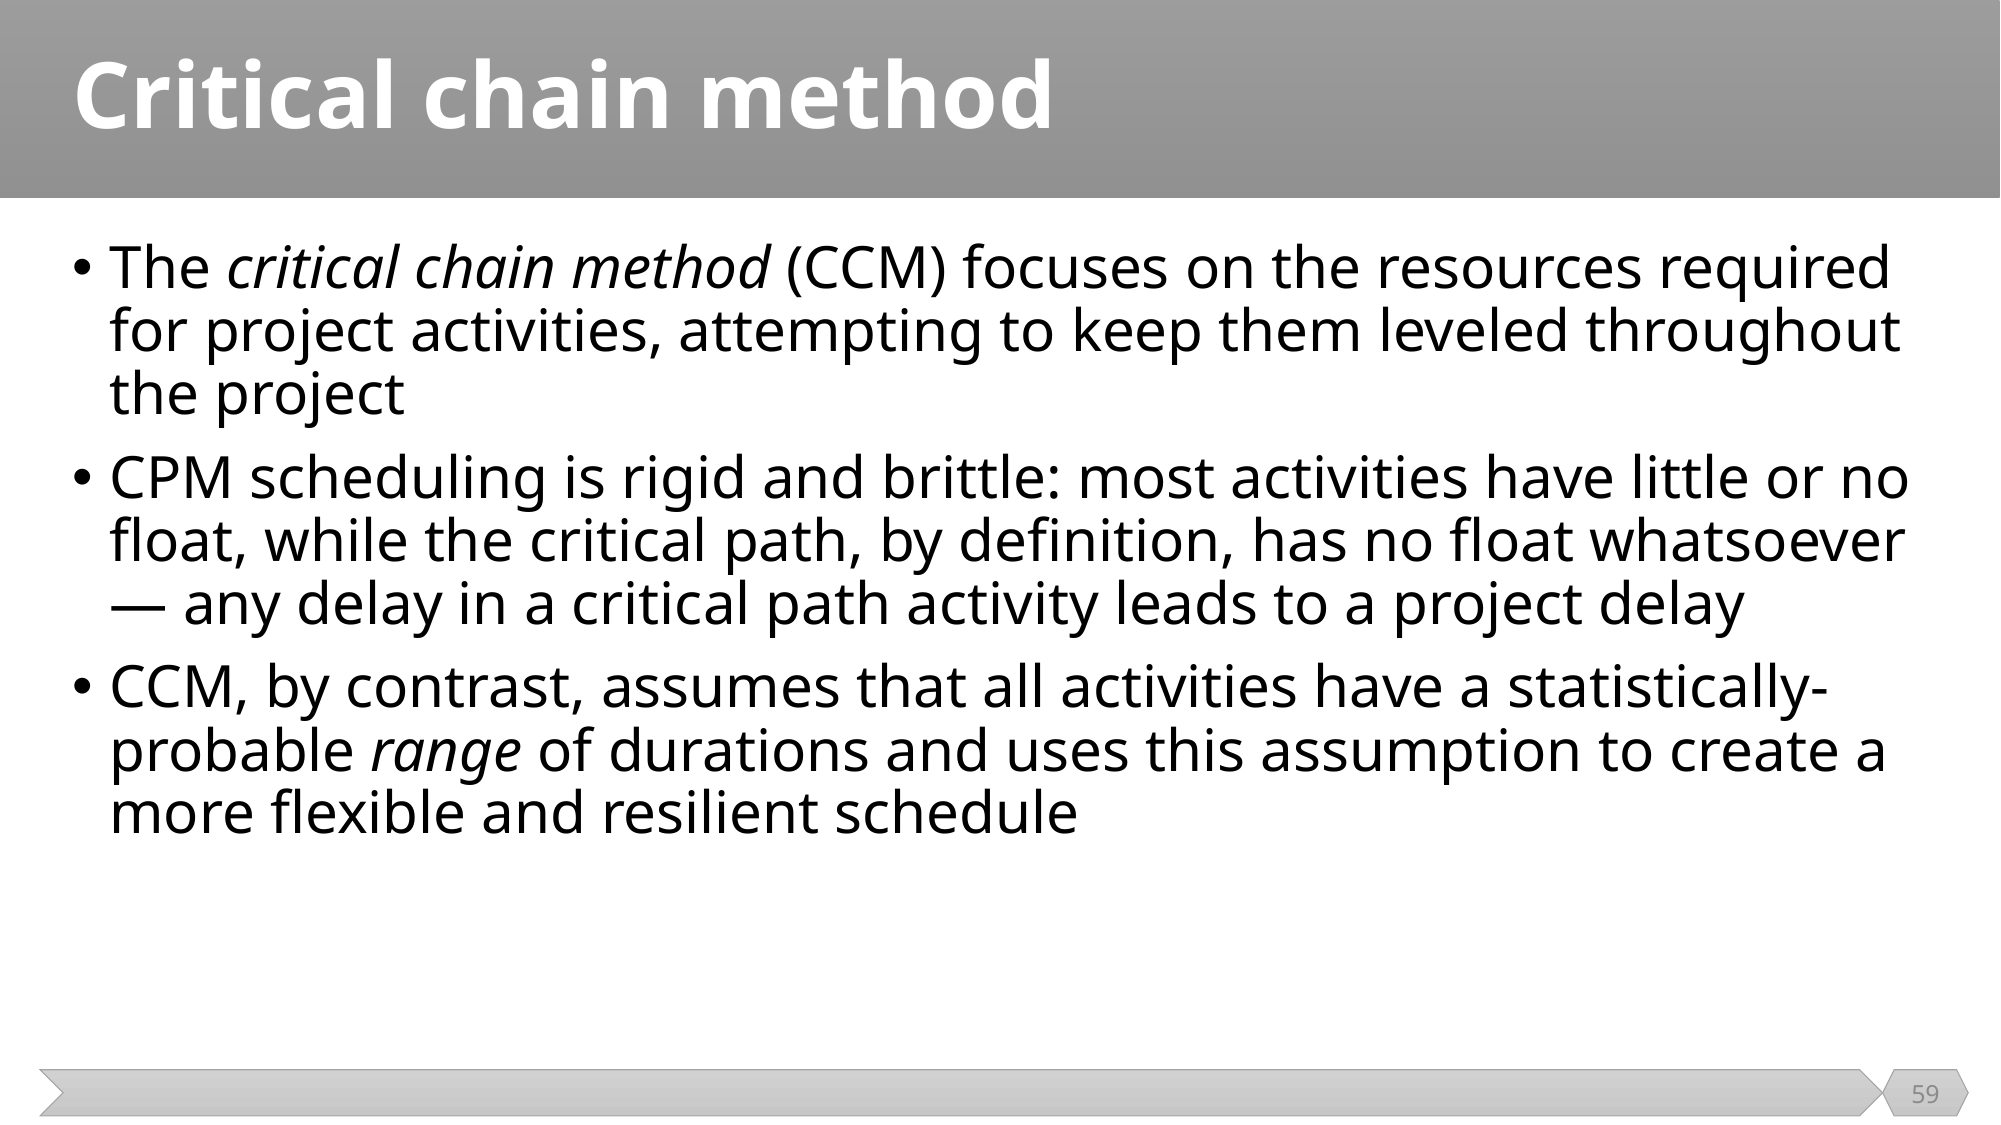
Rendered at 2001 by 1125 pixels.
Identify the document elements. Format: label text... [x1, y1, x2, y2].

title Critical chain method [56, 0, 1969, 199]
slide_number 59 [1882, 1065, 1969, 1125]
list The critical chain method (CCM) focuses on the resources required for project activities, attempting to keep them leveled throughout the project CPM scheduling is rigid and brittle: most activities have little or no ﬂoat, while the critical path, by deﬁnition, has no ﬂoat whatsoever— any delay in a critical path activity leads to a project delay CCM, by contrast, assumes that all activities have a statistically-probable range of durations and uses this assumption to create a more ﬂexible and resilient schedule [56, 230, 1969, 1010]
